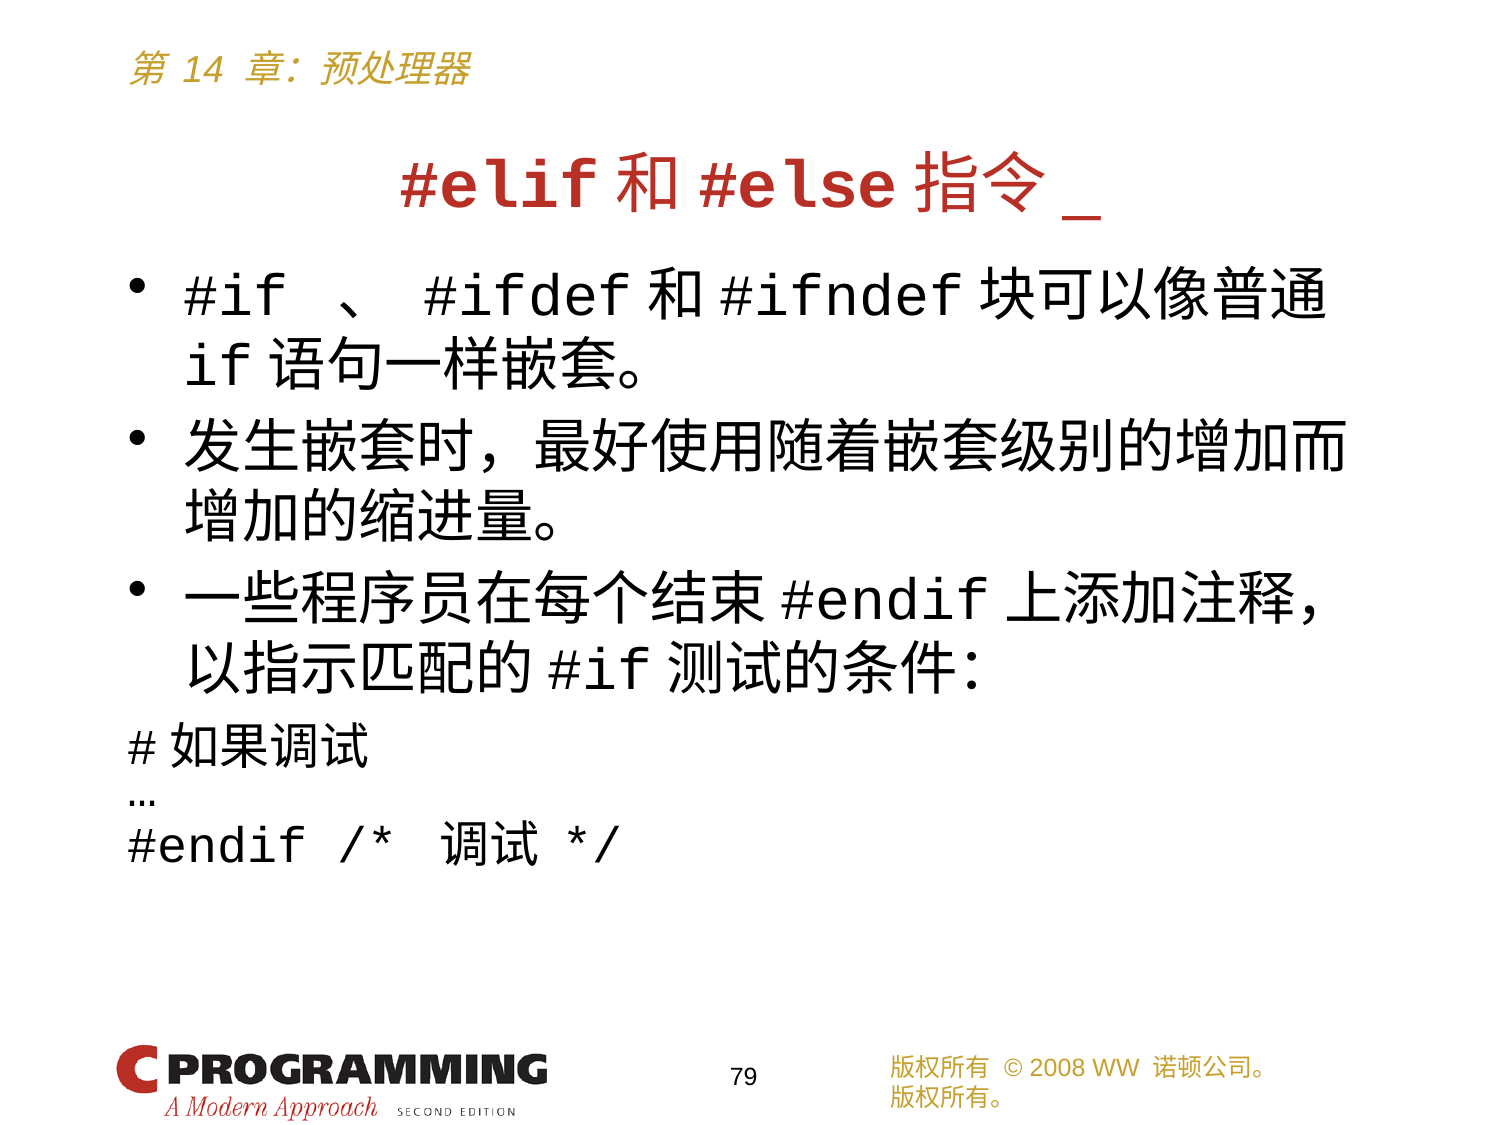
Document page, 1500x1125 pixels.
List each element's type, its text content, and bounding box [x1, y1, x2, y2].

footer 版权所有 © 2008 WW 诺顿公司。 版权所有。 [874, 1043, 1388, 1119]
picture [112, 1041, 550, 1123]
slide_number 79 [687, 1049, 801, 1101]
list #if 、 #ifdef和#ifndef块可以像普通if语句一样嵌套。 发生嵌套时，最好使用随着嵌套级别的增加而增加的缩进量。 一些程序员在每个结束#endif上添加注释，以指示匹配的#if测试的条件： #如果调试 … #endif /* 调试 */ [112, 249, 1400, 1038]
title #elif和#else指令_ [112, 125, 1388, 238]
